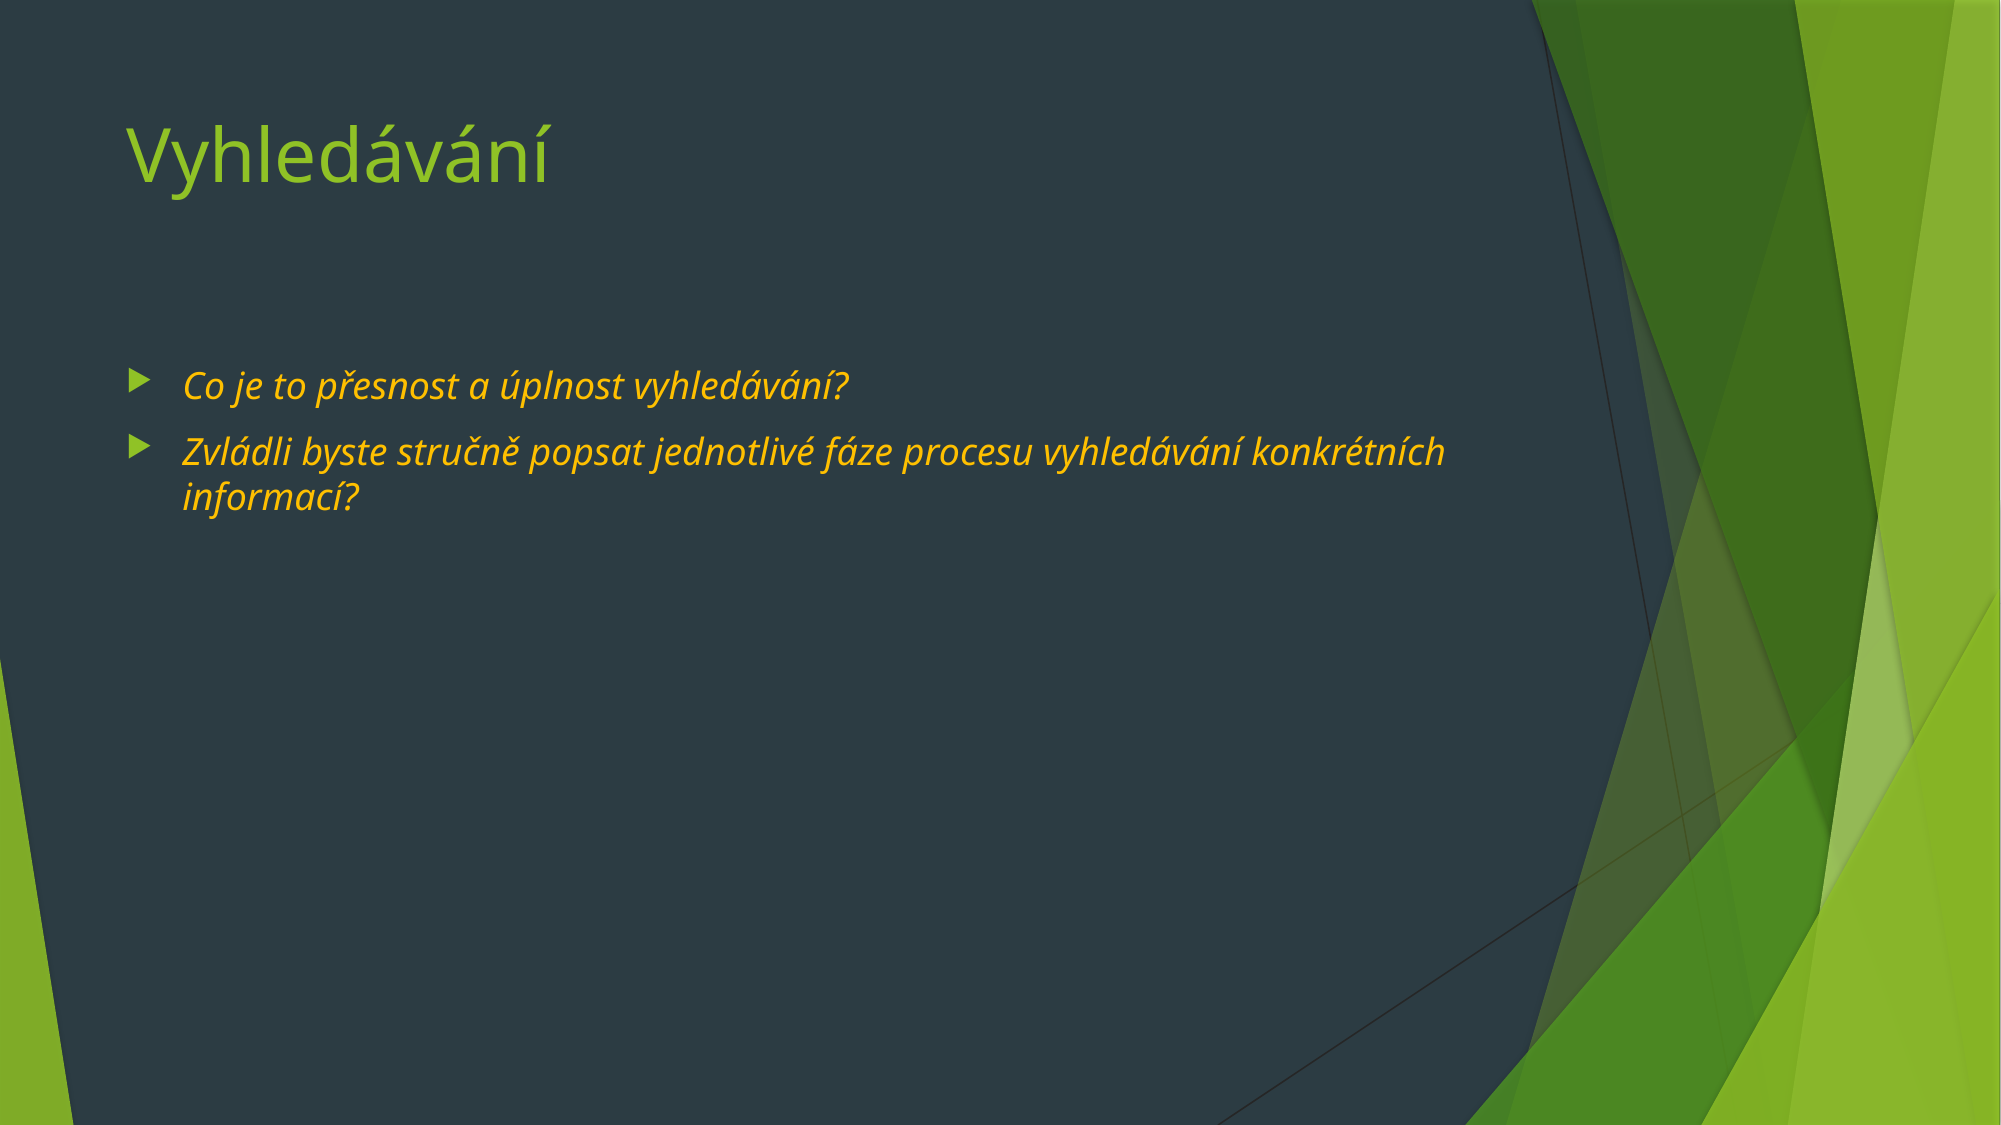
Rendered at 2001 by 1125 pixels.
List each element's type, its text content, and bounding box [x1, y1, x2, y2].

list Co je to přesnost a úplnost vyhledávání? Zvládli byste stručně popsat jednotlivé fáze procesu vyhledávání konkrétních informací? [111, 354, 1522, 992]
title Vyhledávání [111, 99, 1522, 317]
